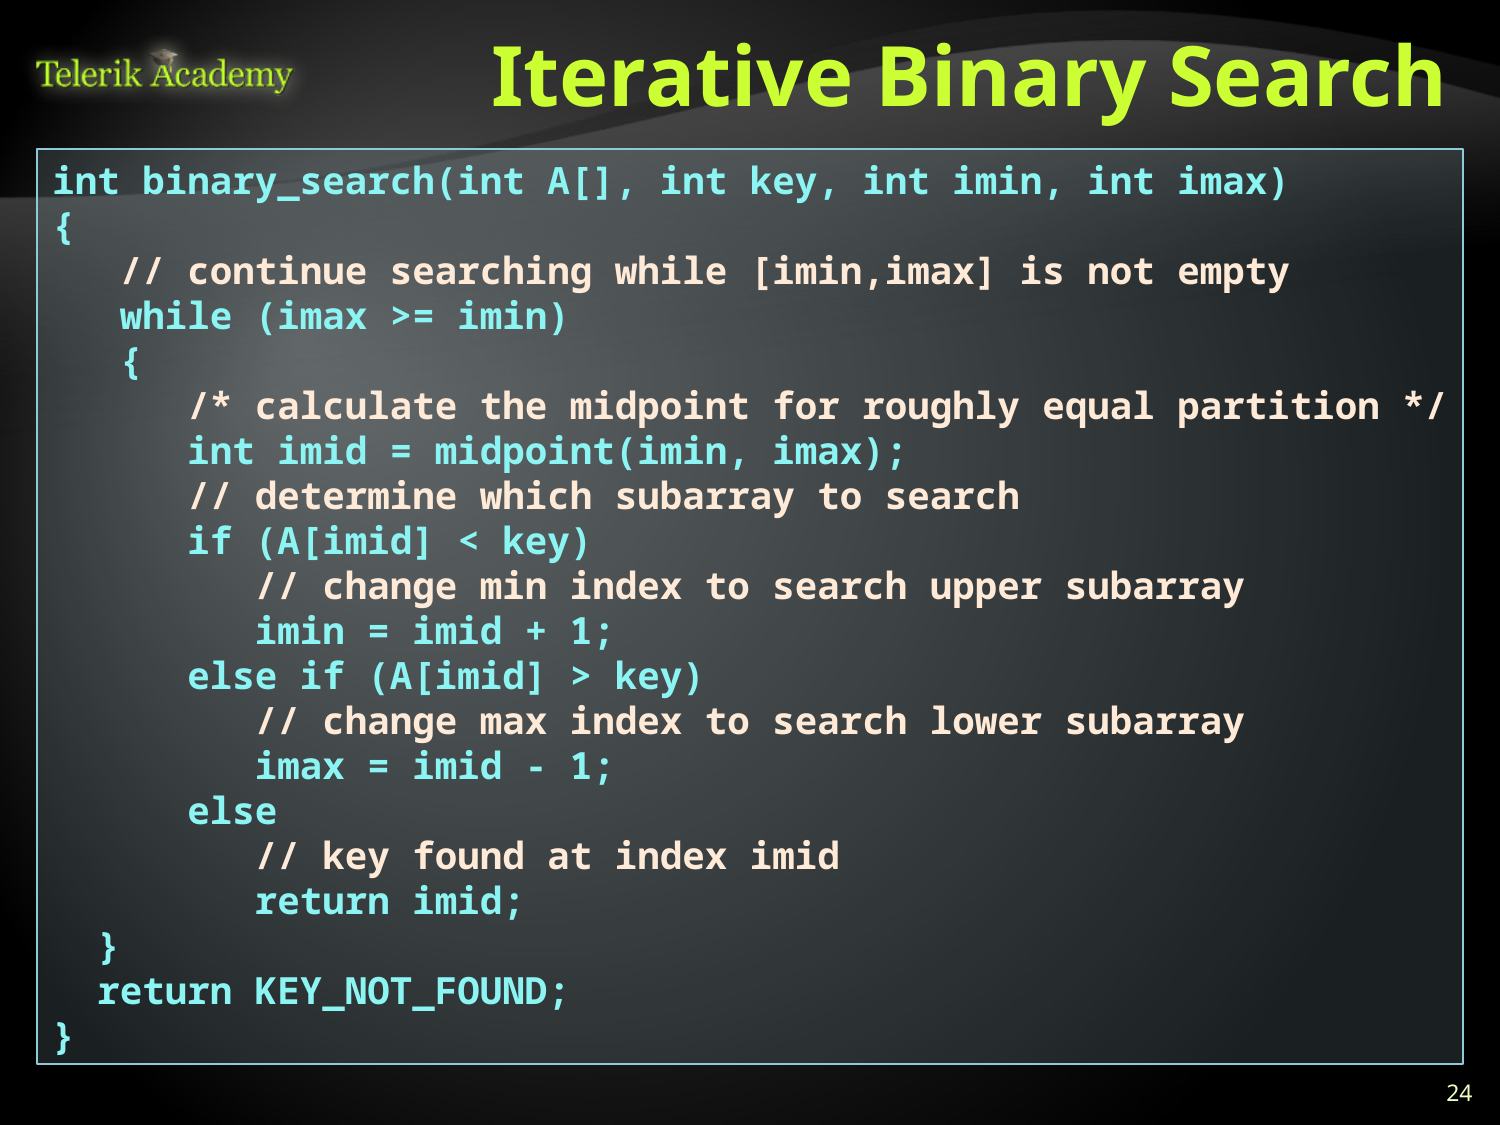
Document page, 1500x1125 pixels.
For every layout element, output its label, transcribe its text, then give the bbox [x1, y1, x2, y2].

title Iterative Binary Search [300, 12, 1463, 149]
picture [0, 0, 1500, 1125]
text_box int binary_search(int A[], int key, int imin, int imax) { // continue searching while [imin,imax] is not empty while (imax >= imin) { /* calculate the midpoint for roughly equal partition */ int imid = midpoint(imin, imax); // determine which subarray to search if (A[imid] < key) // change min index to search upper subarray imin = imid + 1; else if (A[imid] > key) // change max index to search lower subarray imax = imid - 1; else // key found at index imid return imid; } return KEY_NOT_FOUND; } [37, 149, 1464, 1064]
slide_number 24 [1412, 1074, 1488, 1113]
